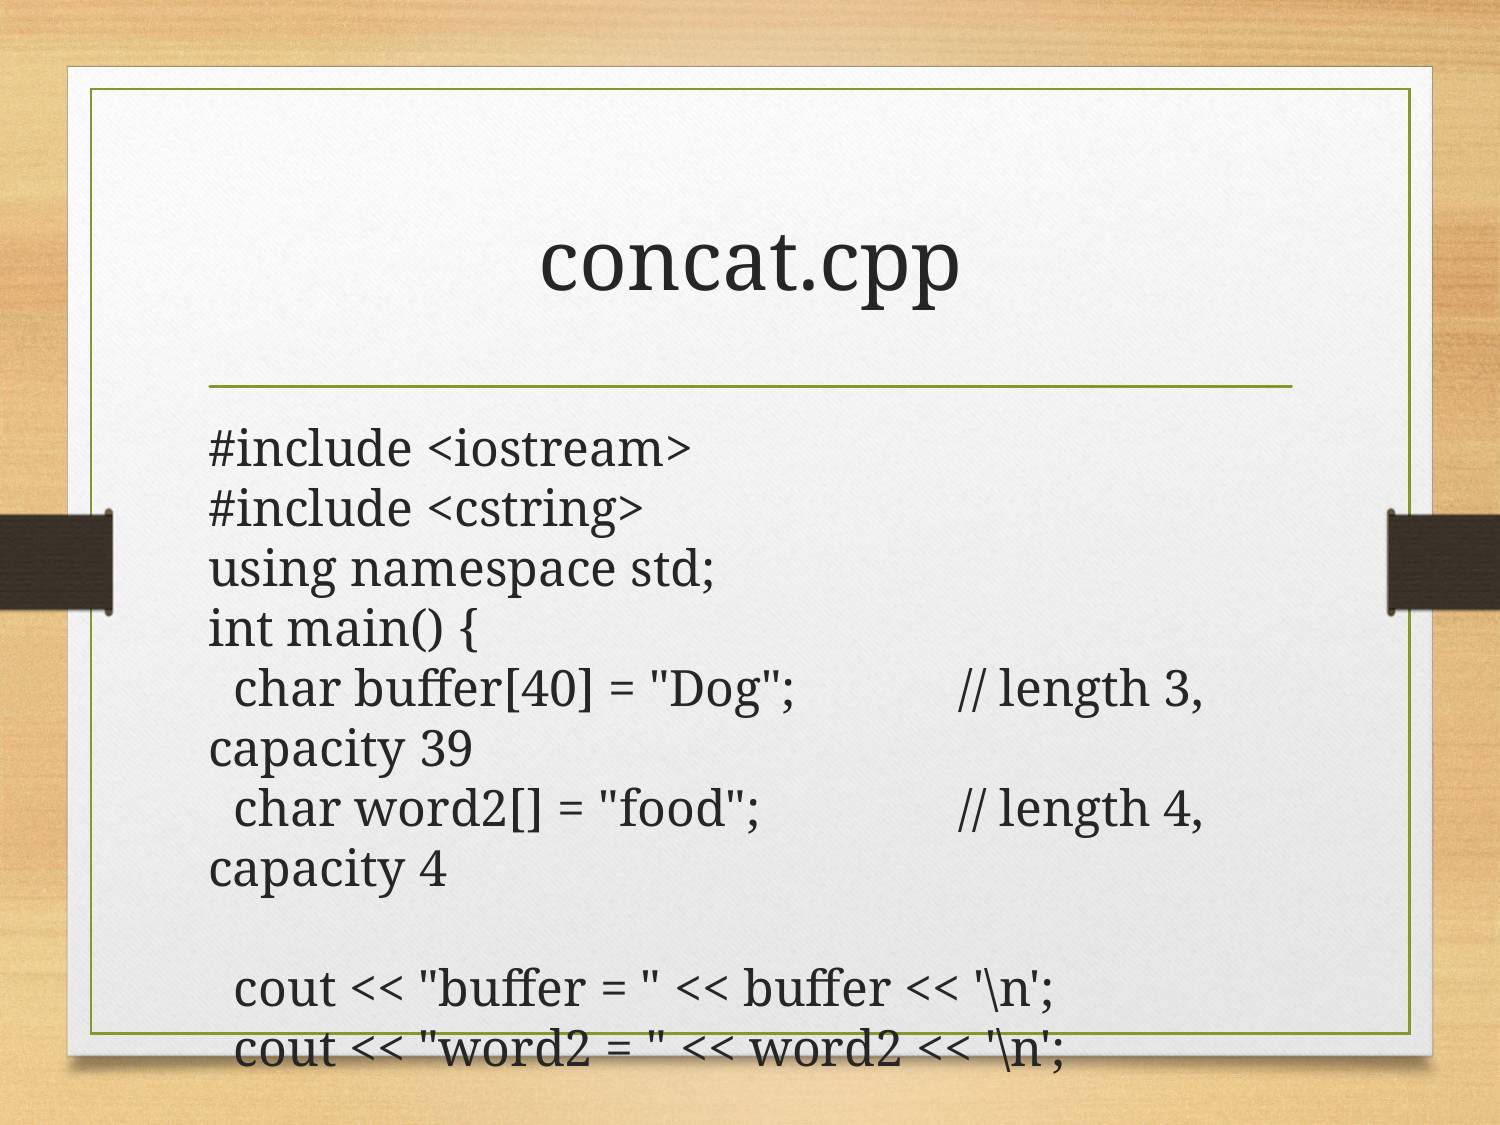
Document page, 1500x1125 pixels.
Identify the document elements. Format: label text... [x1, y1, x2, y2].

list #include <iostream> #include <cstring> using namespace std; int main() { char buffer[40] = "Dog"; // length 3, capacity 39 char word2[] = "food"; // length 4, capacity 4 cout << "buffer = " << buffer << '\n'; cout << "word2 = " << word2 << '\n'; [193, 408, 1309, 974]
picture [0, 0, 1500, 1125]
title concat.cpp [193, 150, 1309, 365]
